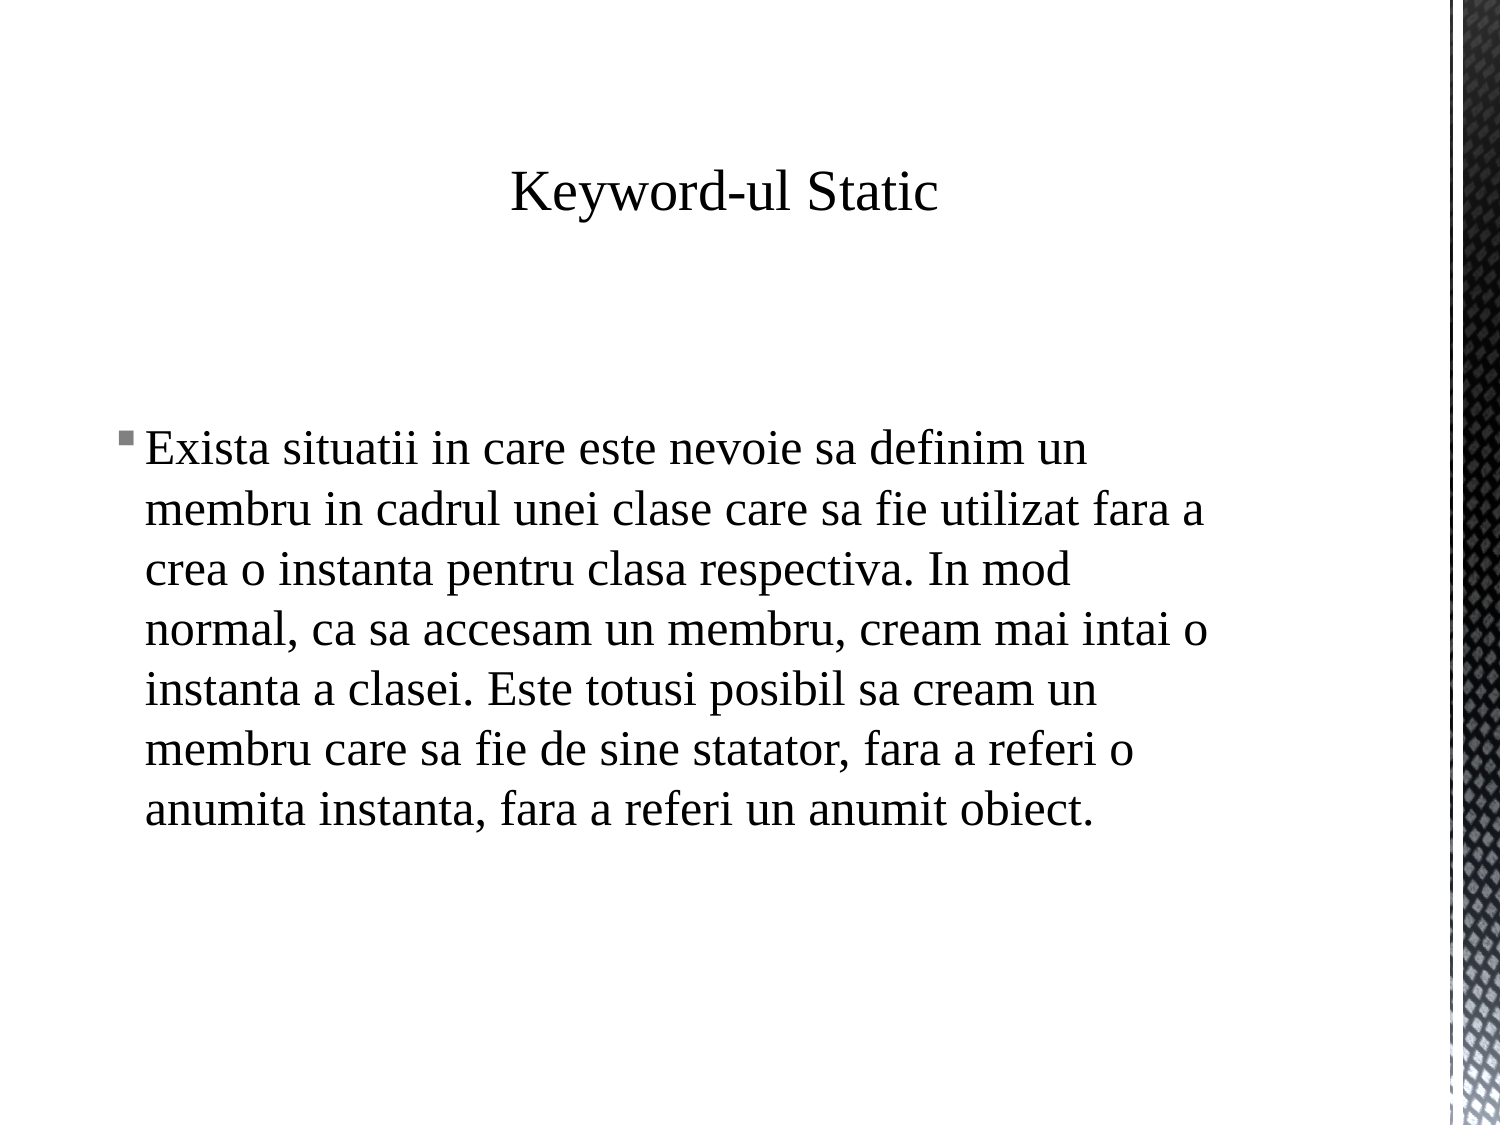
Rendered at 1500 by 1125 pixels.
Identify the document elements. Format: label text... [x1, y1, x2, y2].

picture [1447, 0, 1500, 1125]
list Exista situatii in care este nevoie sa definim un membru in cadrul unei clase care sa fie utilizat fara a crea o instanta pentru clasa respectiva. In mod normal, ca sa accesam un membru, cream mai intai o instanta a clasei. Este totusi posibil sa cream un membru care sa fie de sine statator, fara a referi o anumita instanta, fara a referi un anumit obiect. [99, 287, 1250, 963]
title Keyword-ul Static [187, 75, 1263, 300]
